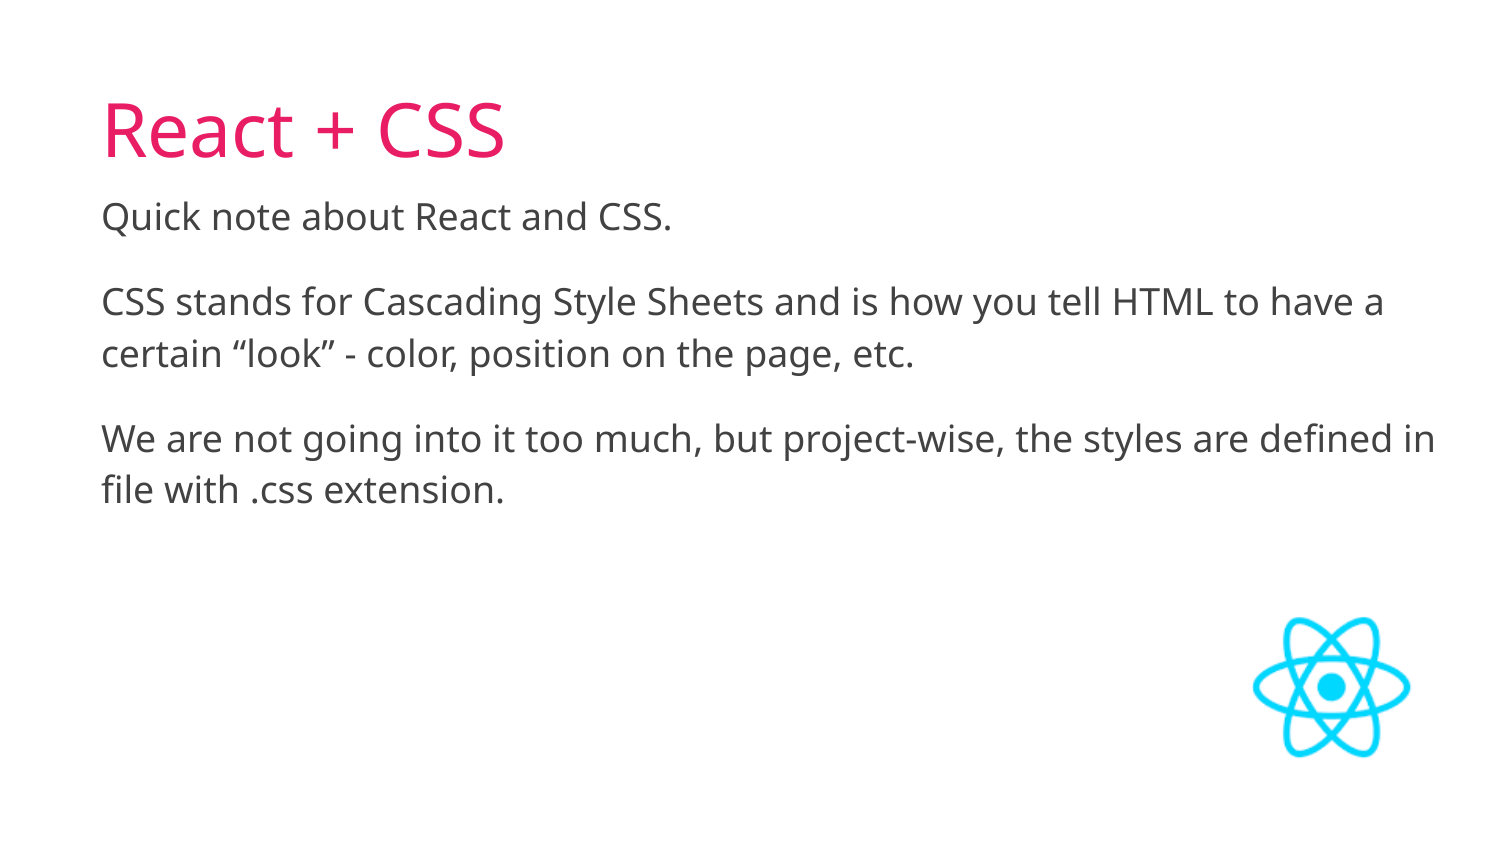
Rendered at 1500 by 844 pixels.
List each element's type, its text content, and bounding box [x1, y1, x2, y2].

title React + CSS [86, 67, 1005, 171]
picture [1251, 616, 1412, 759]
title Quick note about React and CSS. CSS stands for Cascading Style Sheets and is how you tell HTML to have a certain “look” - color, position on the page, etc. We are not going into it too much, but project-wise, the styles are defined in file with .css extension. [86, 171, 1463, 530]
